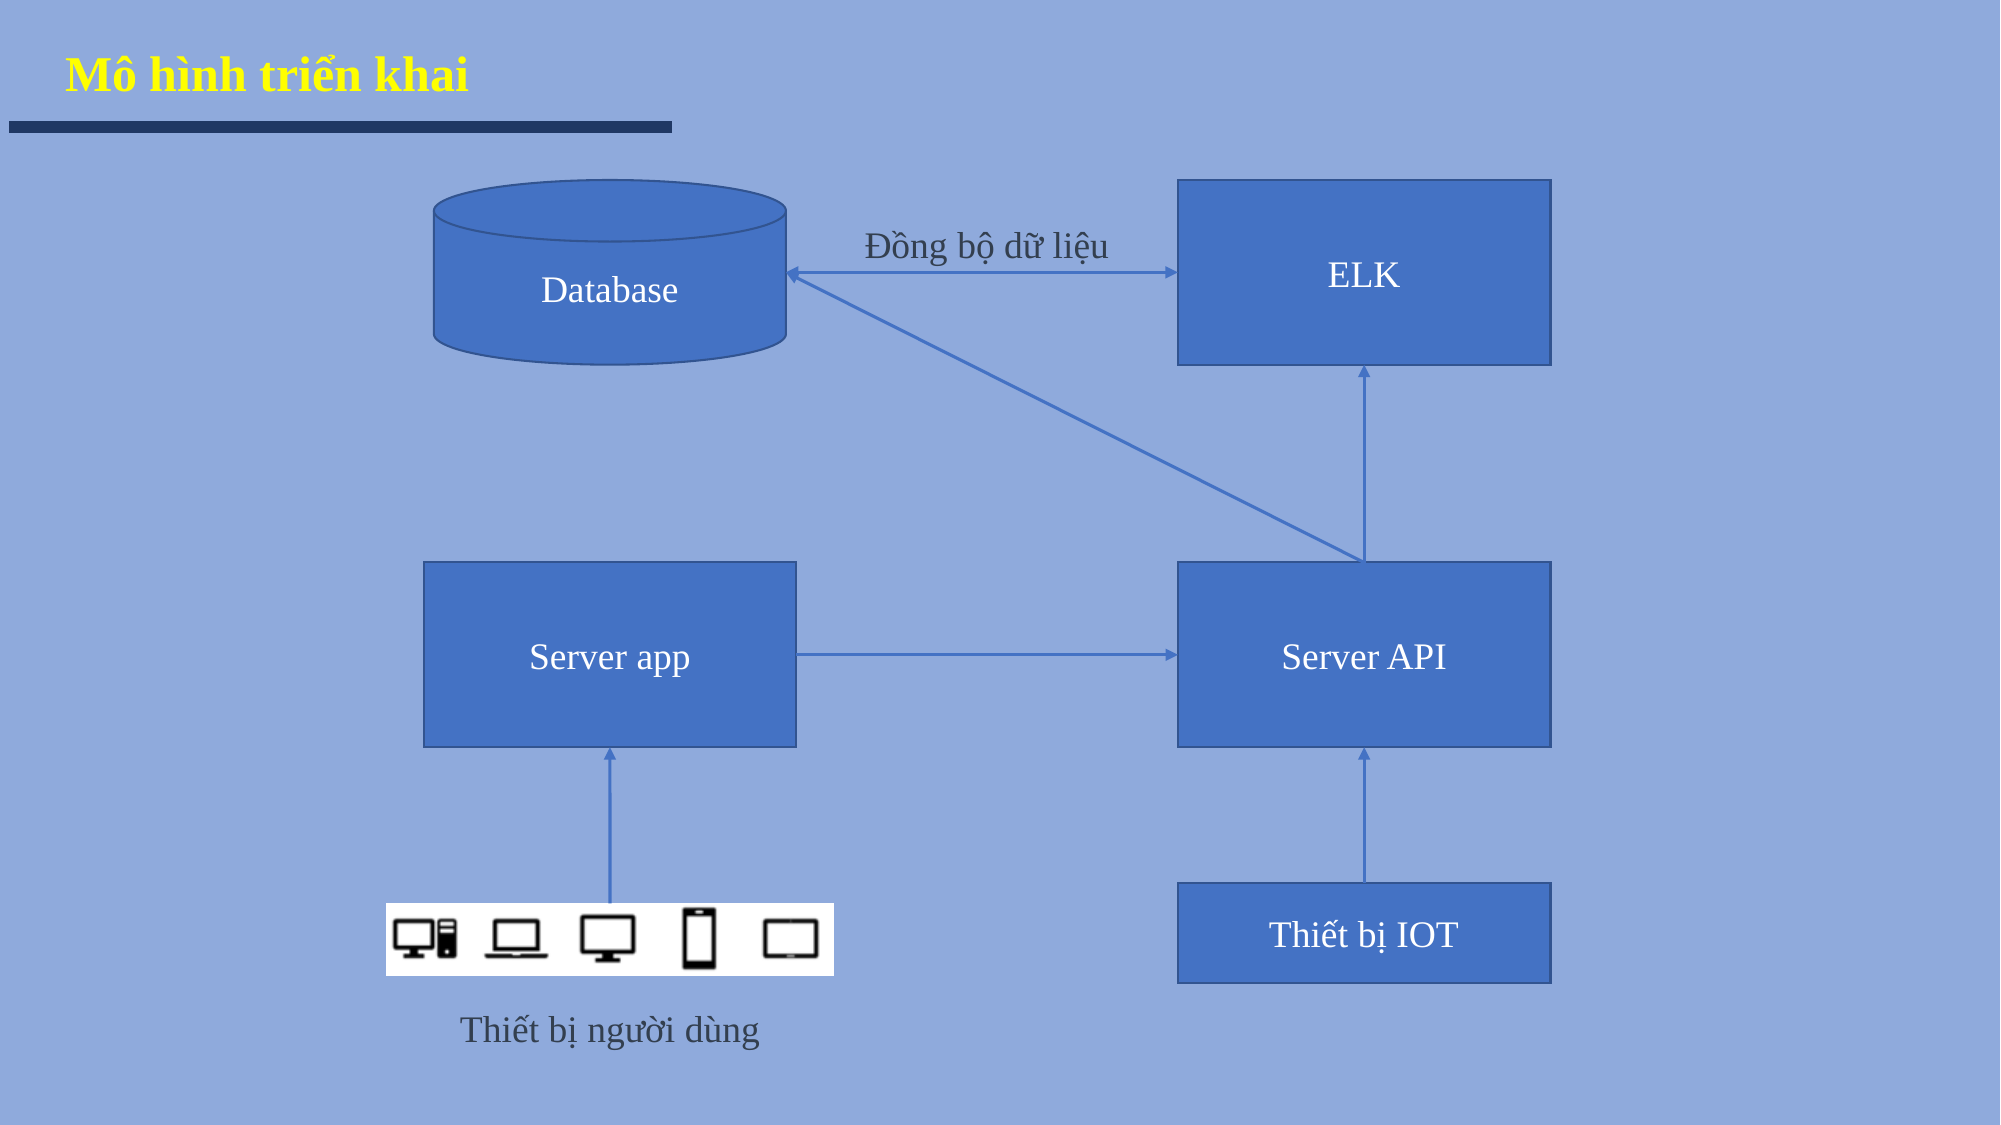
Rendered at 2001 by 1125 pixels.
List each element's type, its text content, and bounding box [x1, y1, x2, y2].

text_box Server API [1177, 561, 1552, 748]
text_box Đồng bộ dữ liệu [849, 213, 1125, 272]
picture [386, 903, 834, 976]
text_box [609, 364, 1364, 563]
text_box Thiết bị người dùng [386, 997, 834, 1058]
text_box Thiết bị IOT [1177, 882, 1552, 984]
text_box Mô hình triển khai [50, 34, 849, 110]
text_box Server app [423, 561, 797, 748]
text_box ELK [1177, 179, 1552, 366]
text_box Database [432, 178, 787, 366]
